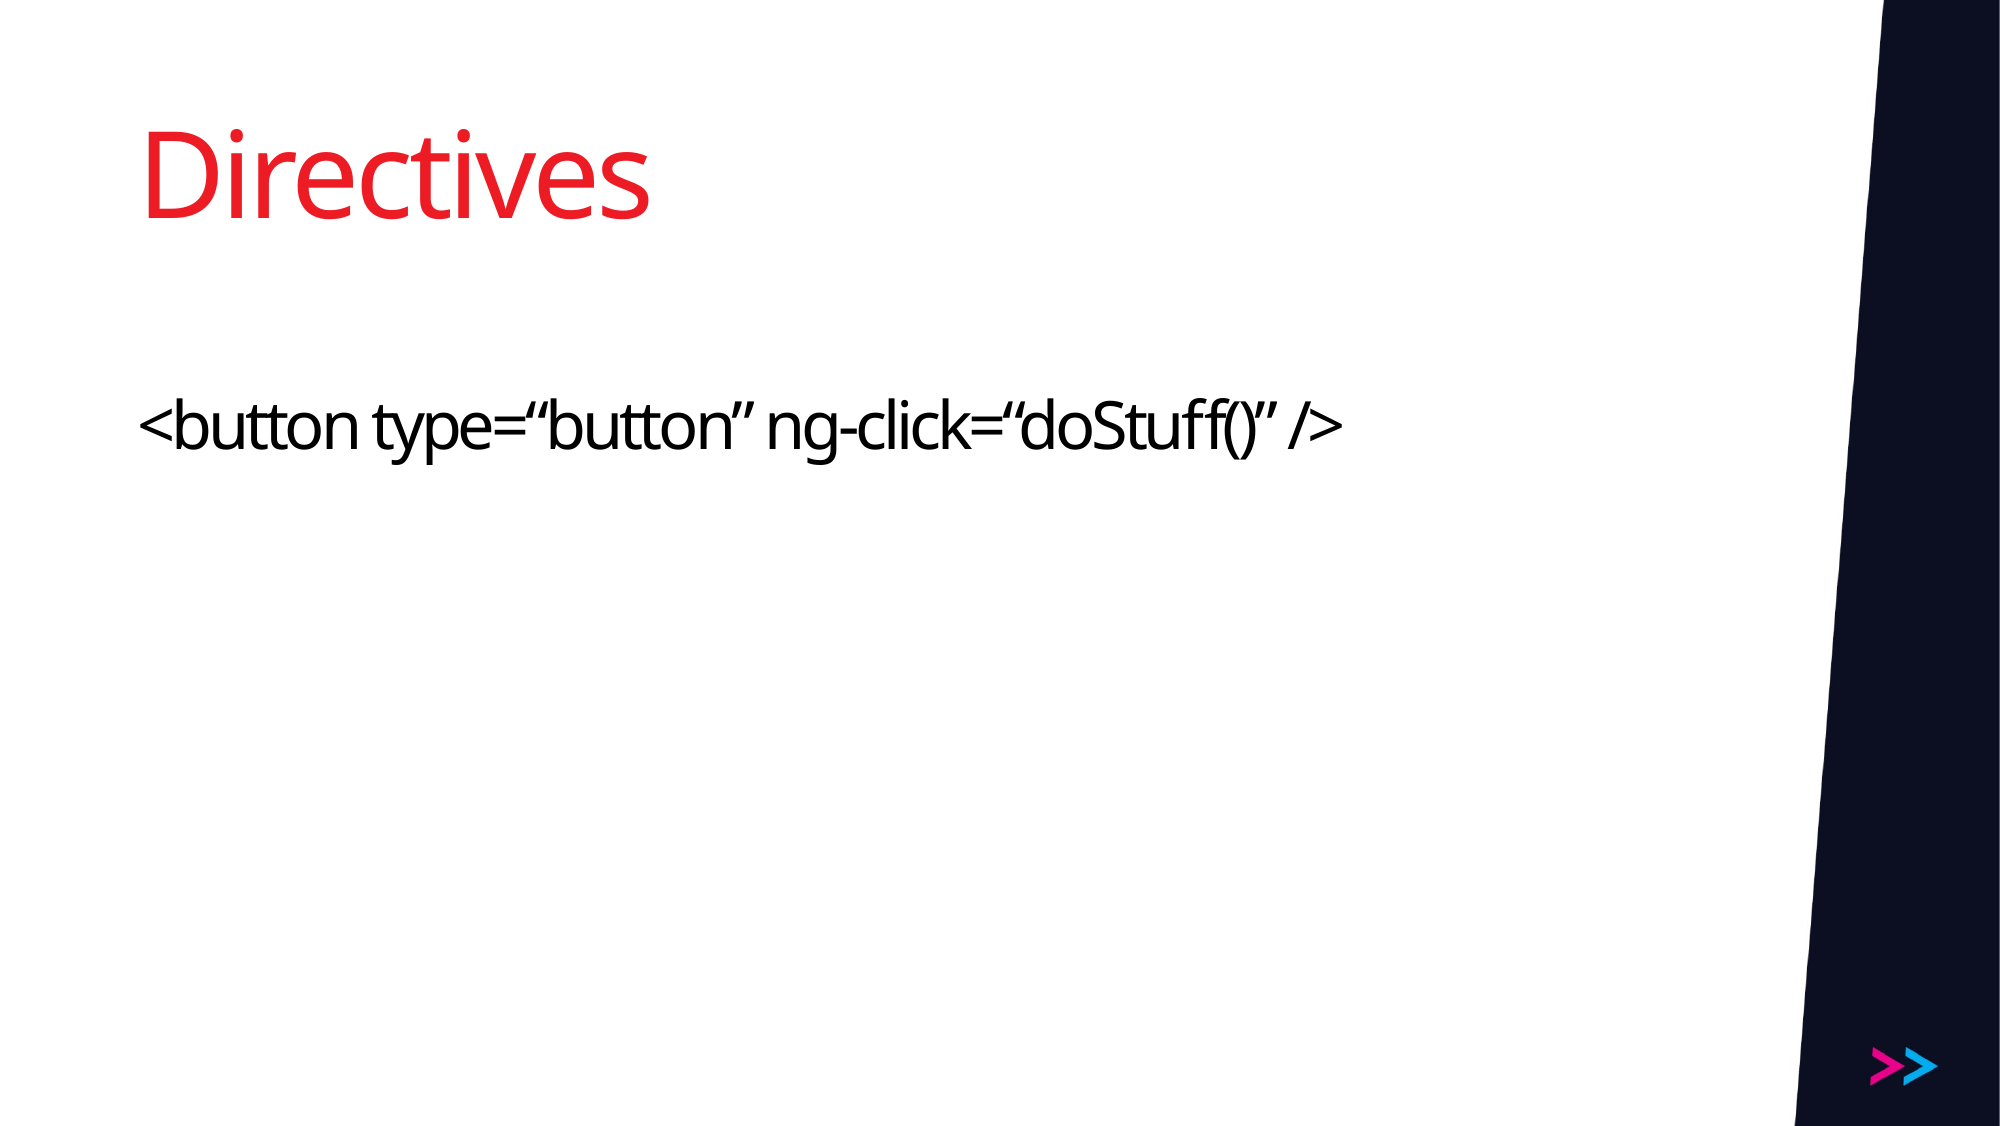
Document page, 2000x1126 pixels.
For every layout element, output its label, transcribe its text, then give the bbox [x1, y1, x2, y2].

title Directives [137, 54, 1786, 243]
picture [0, 0, 2000, 1126]
list <button type=“button” ng-click=“doStuff()” /> [137, 277, 1786, 1021]
